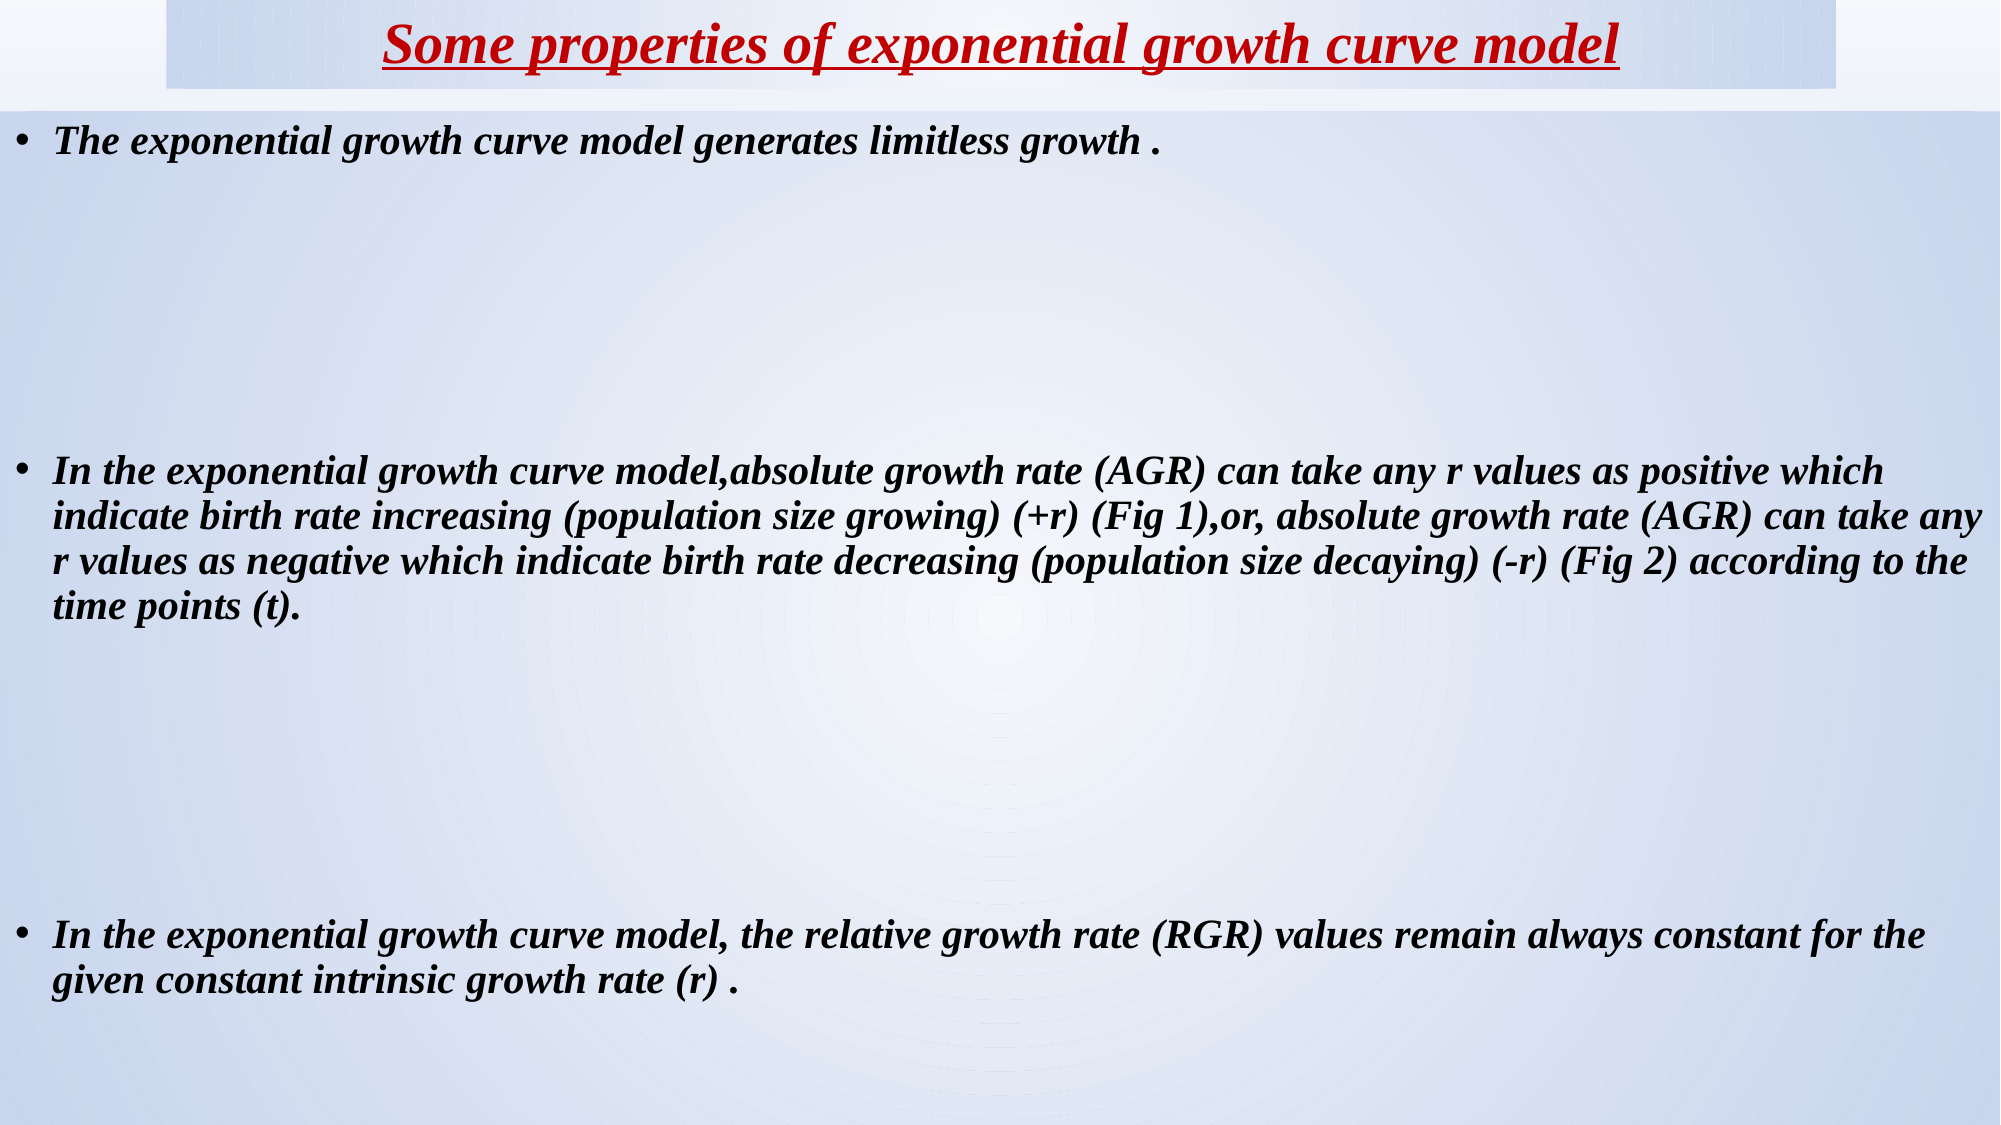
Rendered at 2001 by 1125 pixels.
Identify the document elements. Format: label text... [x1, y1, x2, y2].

list The exponential growth curve model generates limitless growth . In the exponential growth curve model,absolute growth rate (AGR) can take any r values as positive which indicate birth rate increasing (population size growing) (+r) (Fig 1),or, absolute growth rate (AGR) can take any r values as negative which indicate birth rate decreasing (population size decaying) (-r) (Fig 2) according to the time points (t). In the exponential growth curve model, the relative growth rate (RGR) values remain always constant for the given constant intrinsic growth rate (r) . [0, 111, 2000, 1125]
title Some properties of exponential growth curve model [166, 0, 1836, 89]
